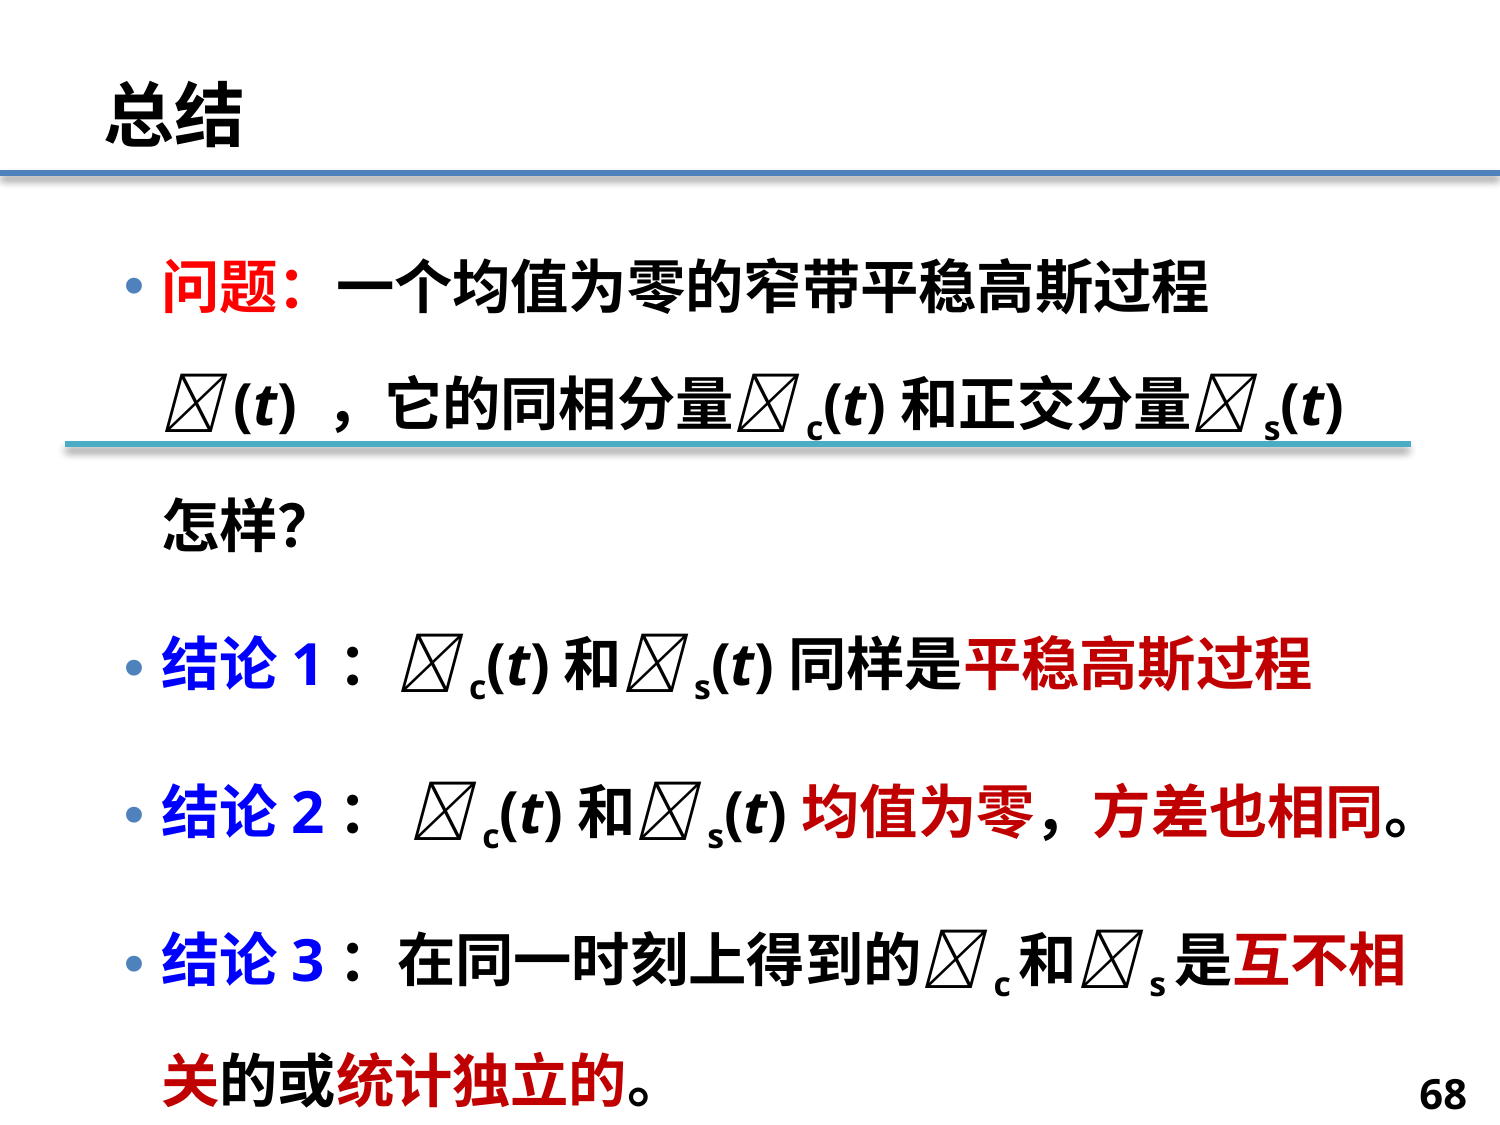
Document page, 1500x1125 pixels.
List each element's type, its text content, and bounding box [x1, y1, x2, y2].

list 问题：一个均值为零的窄带平稳高斯过程(t) ，它的同相分量c(t)和正交分量s(t)怎样？ 结论1：c(t)和s(t)同样是平稳高斯过程 结论2： c(t)和s(t)均值为零，方差也相同。 结论3：在同一时刻上得到的c和s是互不相关的或统计独立的。 [48, 200, 1424, 1125]
title 总结 [88, 30, 1412, 164]
slide_number 68 [1424, 1075, 1483, 1118]
